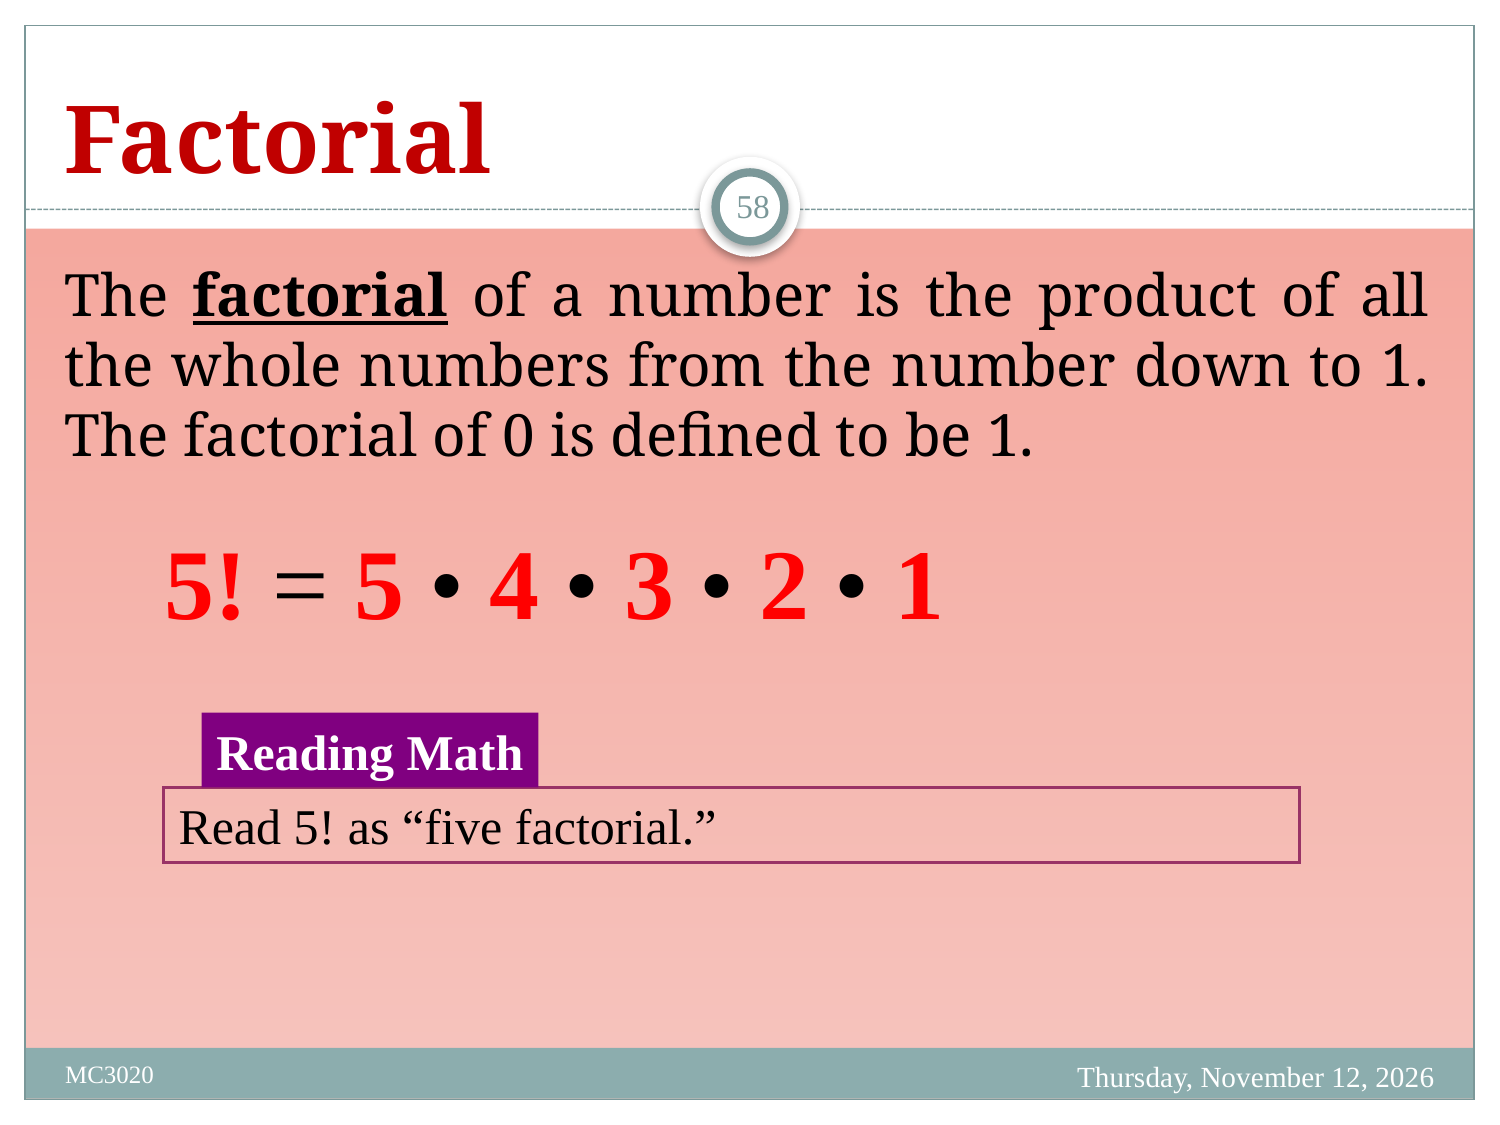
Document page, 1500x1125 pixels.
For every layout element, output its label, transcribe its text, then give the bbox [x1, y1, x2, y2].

footer MC3020 [50, 1051, 638, 1112]
title Factorial [49, 75, 1450, 200]
text_box 5! = 5 • 4 • 3 • 2 • 1 [149, 512, 1363, 648]
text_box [162, 712, 1300, 866]
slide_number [950, 1050, 1450, 1111]
list The factorial of a number is the product of all the whole numbers from the number down to 1. The factorial of 0 is defined to be 1. [49, 250, 1445, 1001]
slide_number 58 [715, 168, 791, 241]
